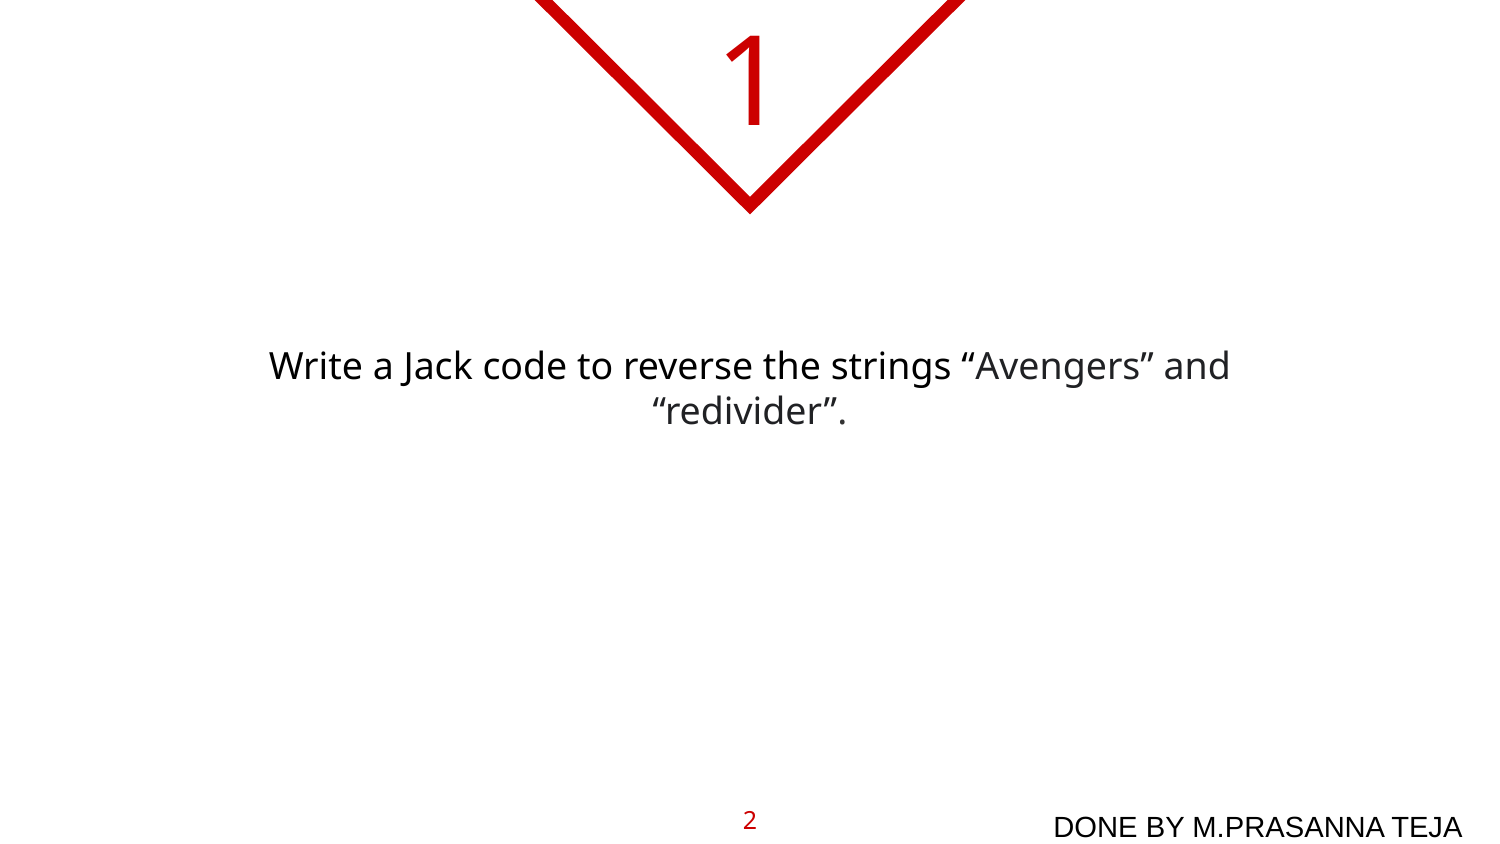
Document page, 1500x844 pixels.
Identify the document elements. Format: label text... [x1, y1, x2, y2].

text_box 1 [555, 0, 949, 149]
title Write a Jack code to reverse the strings “Avengers” and “redivider”. [173, 326, 1327, 517]
slide_number 2 [0, 789, 1500, 844]
text_box DONE BY M.PRASANNA TEJA [1038, 800, 1489, 844]
